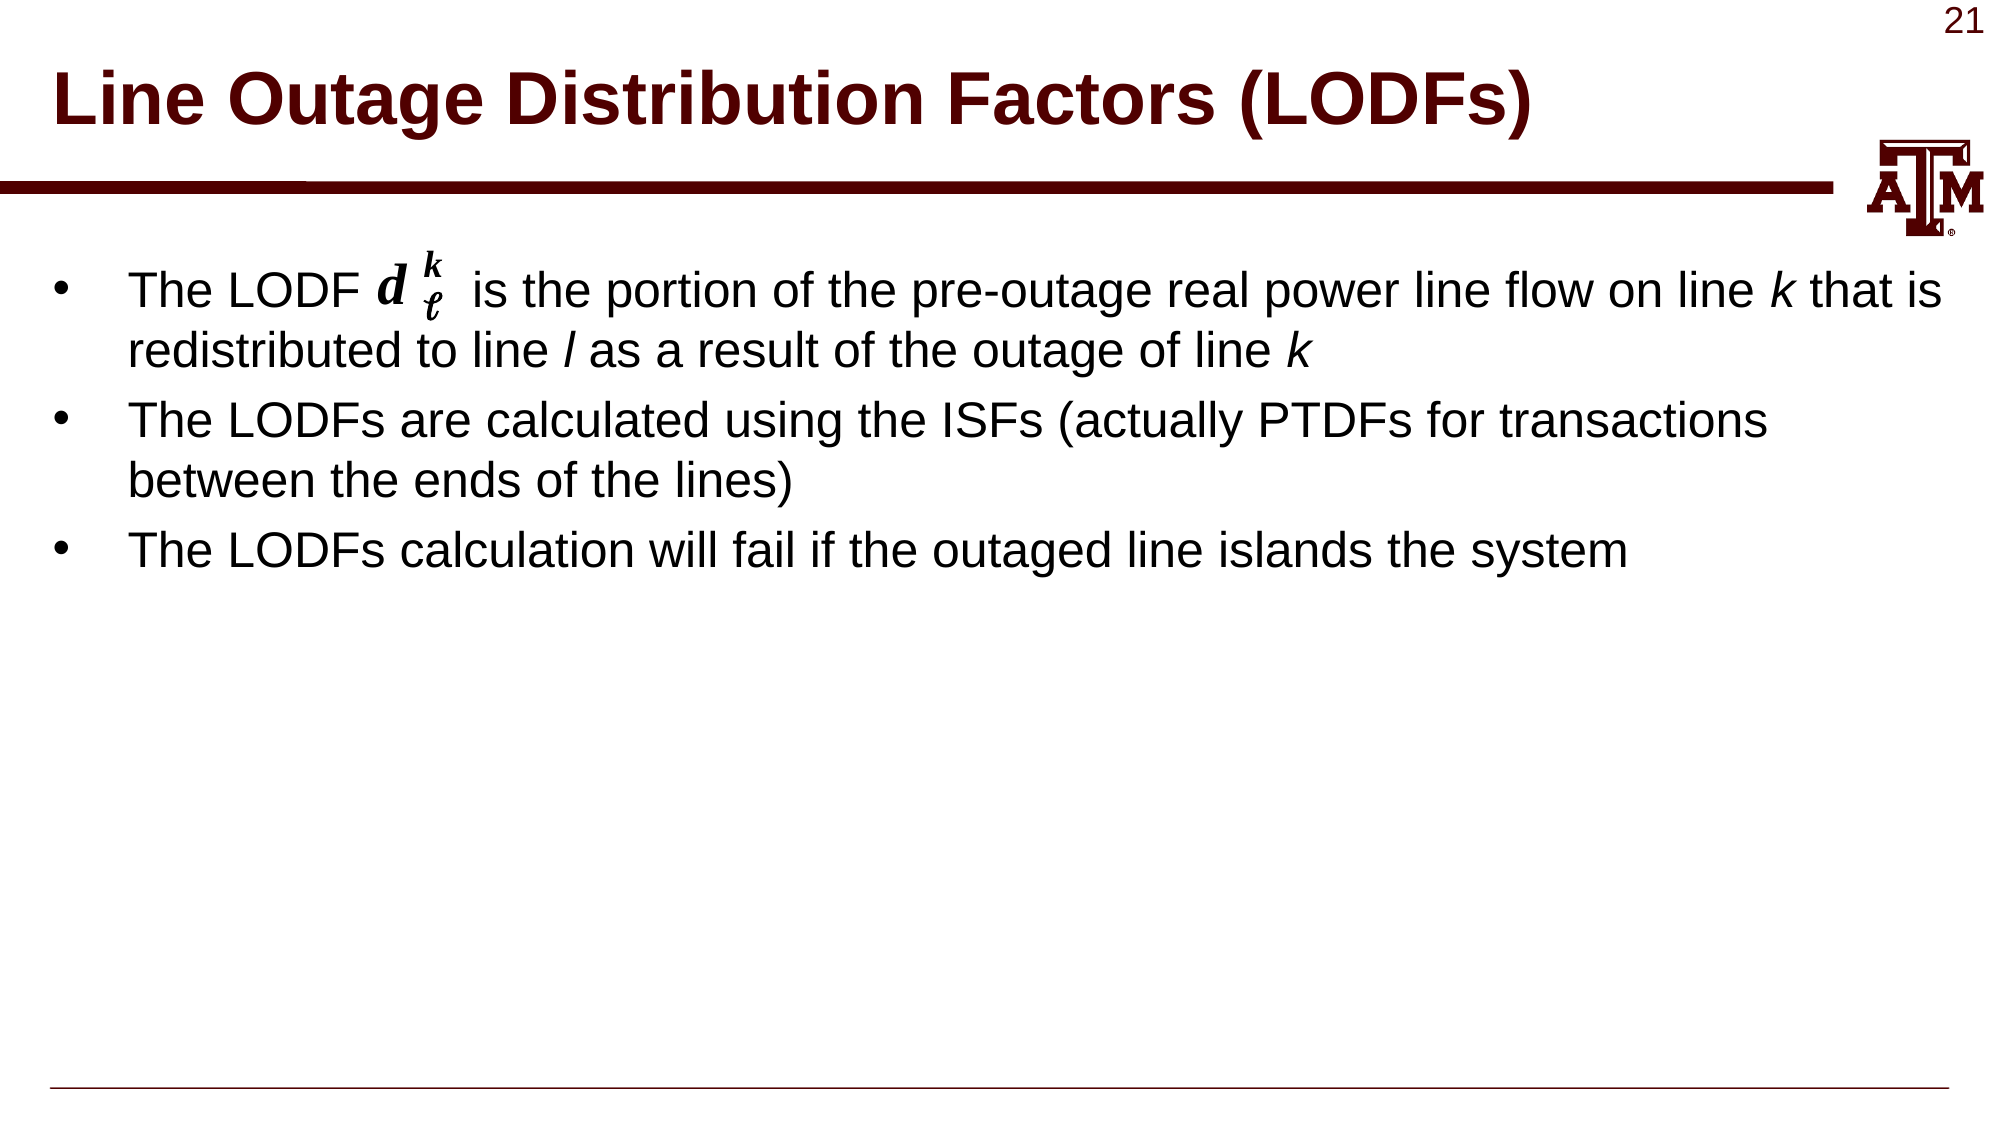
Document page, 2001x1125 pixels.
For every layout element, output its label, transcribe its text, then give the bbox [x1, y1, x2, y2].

list The LODF is the portion of the pre-outage real power line flow on line k that is redistributed to line l as a result of the outage of line k The LODFs are calculated using the ISFs (actually PTDFs for transactions between the ends of the lines) The LODFs calculation will fail if the outaged line islands the system [37, 249, 1963, 1063]
slide_number 21 [1074, 1083, 1425, 1125]
title Line Outage Distribution Factors (LODFs) [37, 12, 1851, 188]
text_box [374, 245, 463, 326]
picture [1850, 112, 2000, 263]
